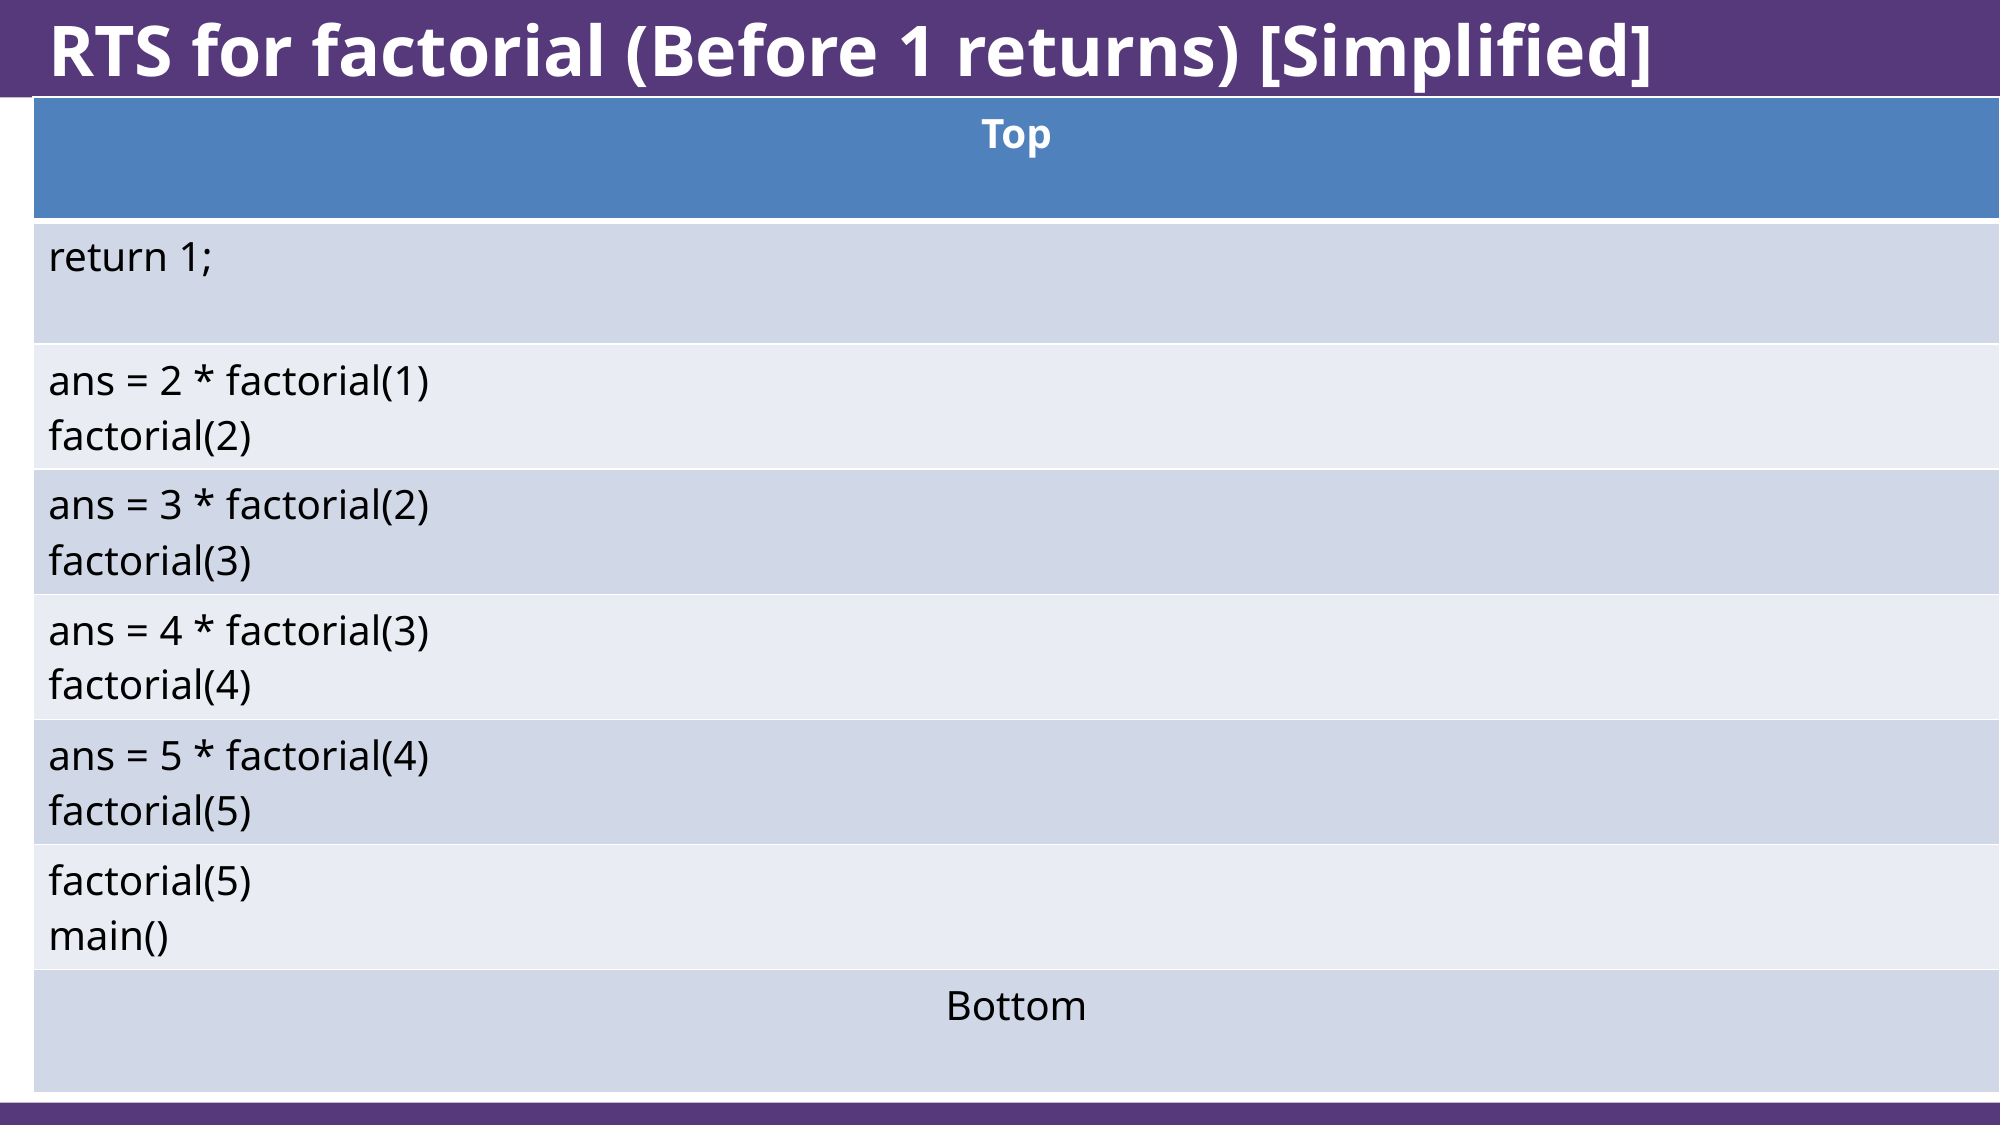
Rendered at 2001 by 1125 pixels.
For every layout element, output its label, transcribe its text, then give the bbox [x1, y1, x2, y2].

table_header Top [34, 98, 1999, 218]
table_cell ans = 4 * factorial(3) factorial(4) [34, 595, 1999, 719]
table_cell factorial(5) main() [34, 845, 1999, 969]
table_cell Bottom [34, 970, 1999, 1092]
title RTS for factorial (Before 1 returns) [Simplified] [33, 0, 2000, 96]
table_cell ans = 5 * factorial(4) factorial(5) [34, 720, 1999, 844]
table_cell return 1; [34, 224, 1999, 343]
table_cell ans = 2 * factorial(1) factorial(2) [34, 345, 1999, 468]
table_cell ans = 3 * factorial(2) factorial(3) [34, 470, 1999, 594]
